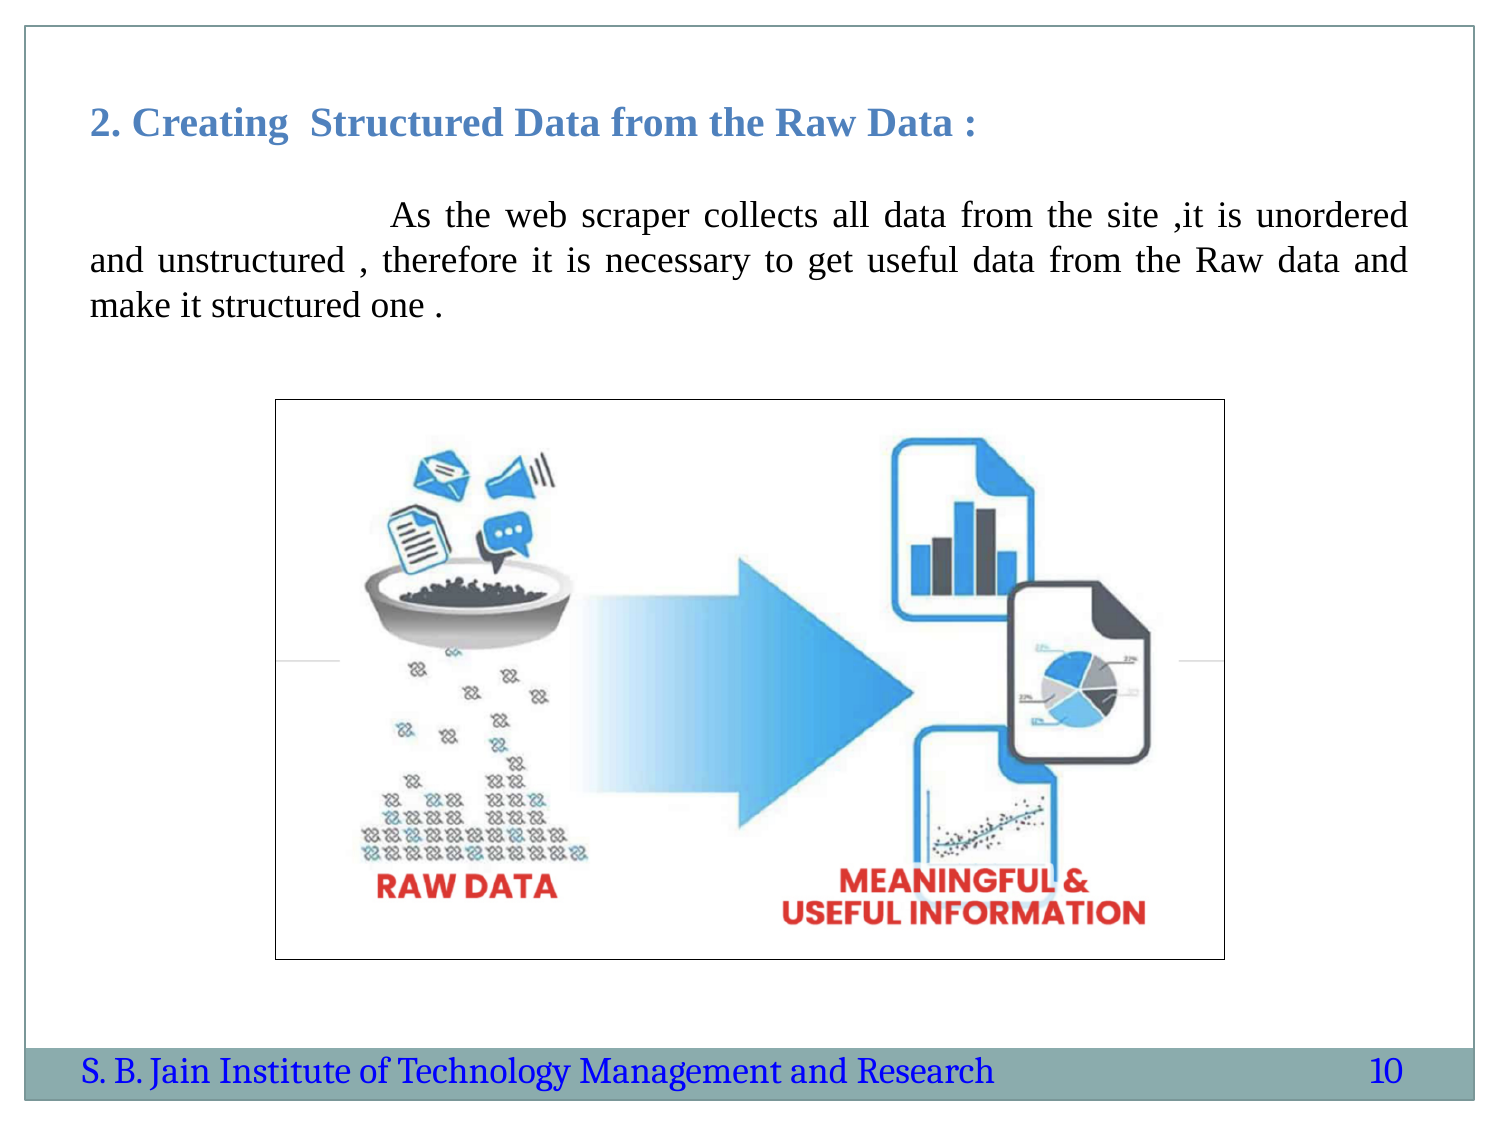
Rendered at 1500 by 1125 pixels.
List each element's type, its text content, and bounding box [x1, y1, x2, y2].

text_box S. B. Jain Institute of Technology Management and Research [67, 1012, 1164, 1125]
picture [274, 399, 1226, 961]
text_box 10 [1355, 1012, 1452, 1125]
text_box 2. Creating Structured Data from the Raw Data : As the web scraper collects all data from the site ,it is unordered and unstructured , therefore it is necessary to get useful data from the Raw data and make it structured one . [75, 87, 1425, 830]
